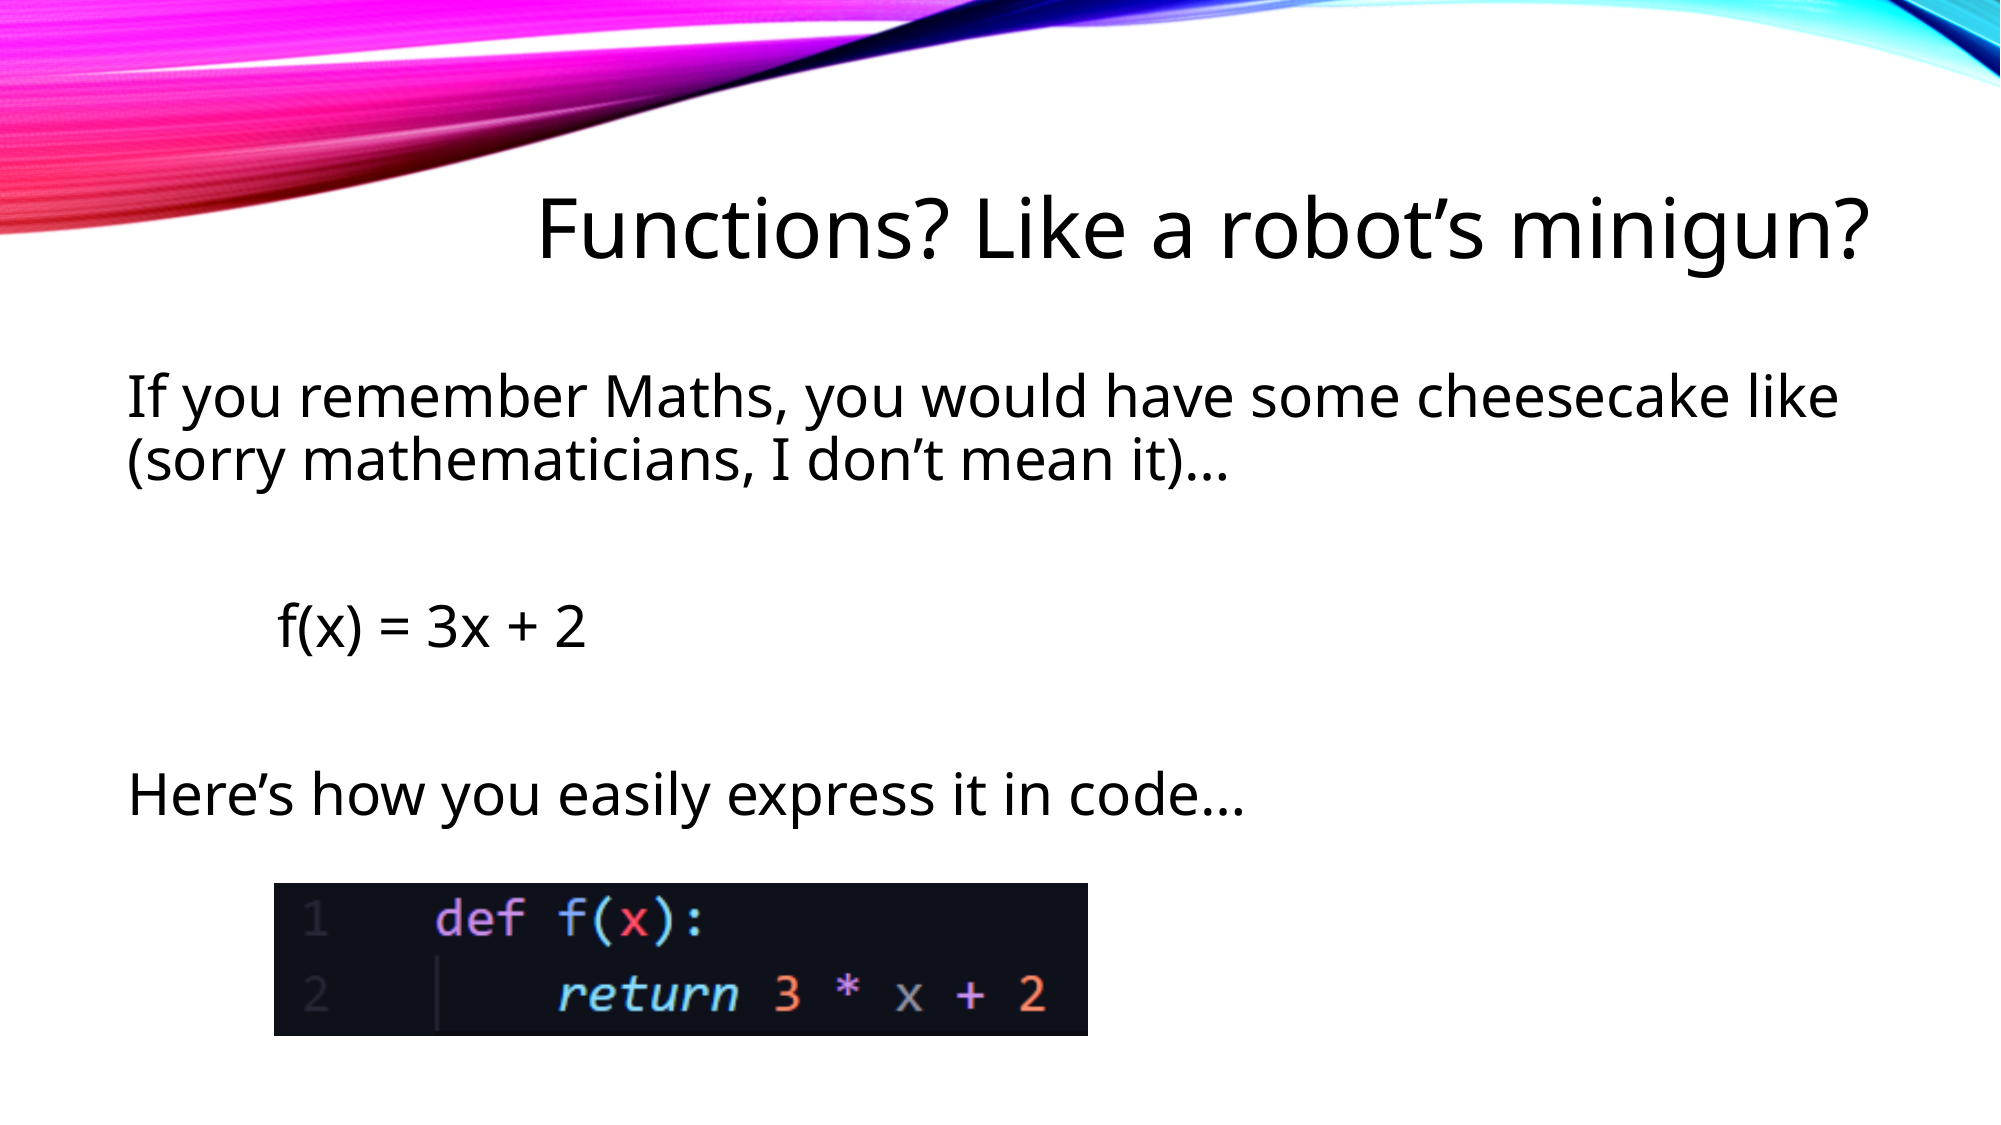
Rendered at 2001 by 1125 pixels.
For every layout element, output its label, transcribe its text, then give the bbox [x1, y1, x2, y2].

title Functions? Like a robot’s minigun? [474, 125, 1888, 338]
picture [0, 0, 2000, 237]
picture [1890, 0, 2000, 75]
picture [1910, 0, 2000, 45]
list If you remember Maths, you would have some cheesecake like (sorry mathematicians, I don’t mean it)… f(x) = 3x + 2 Here’s how you easily express it in code… [112, 360, 1888, 1021]
picture [274, 883, 1088, 1037]
